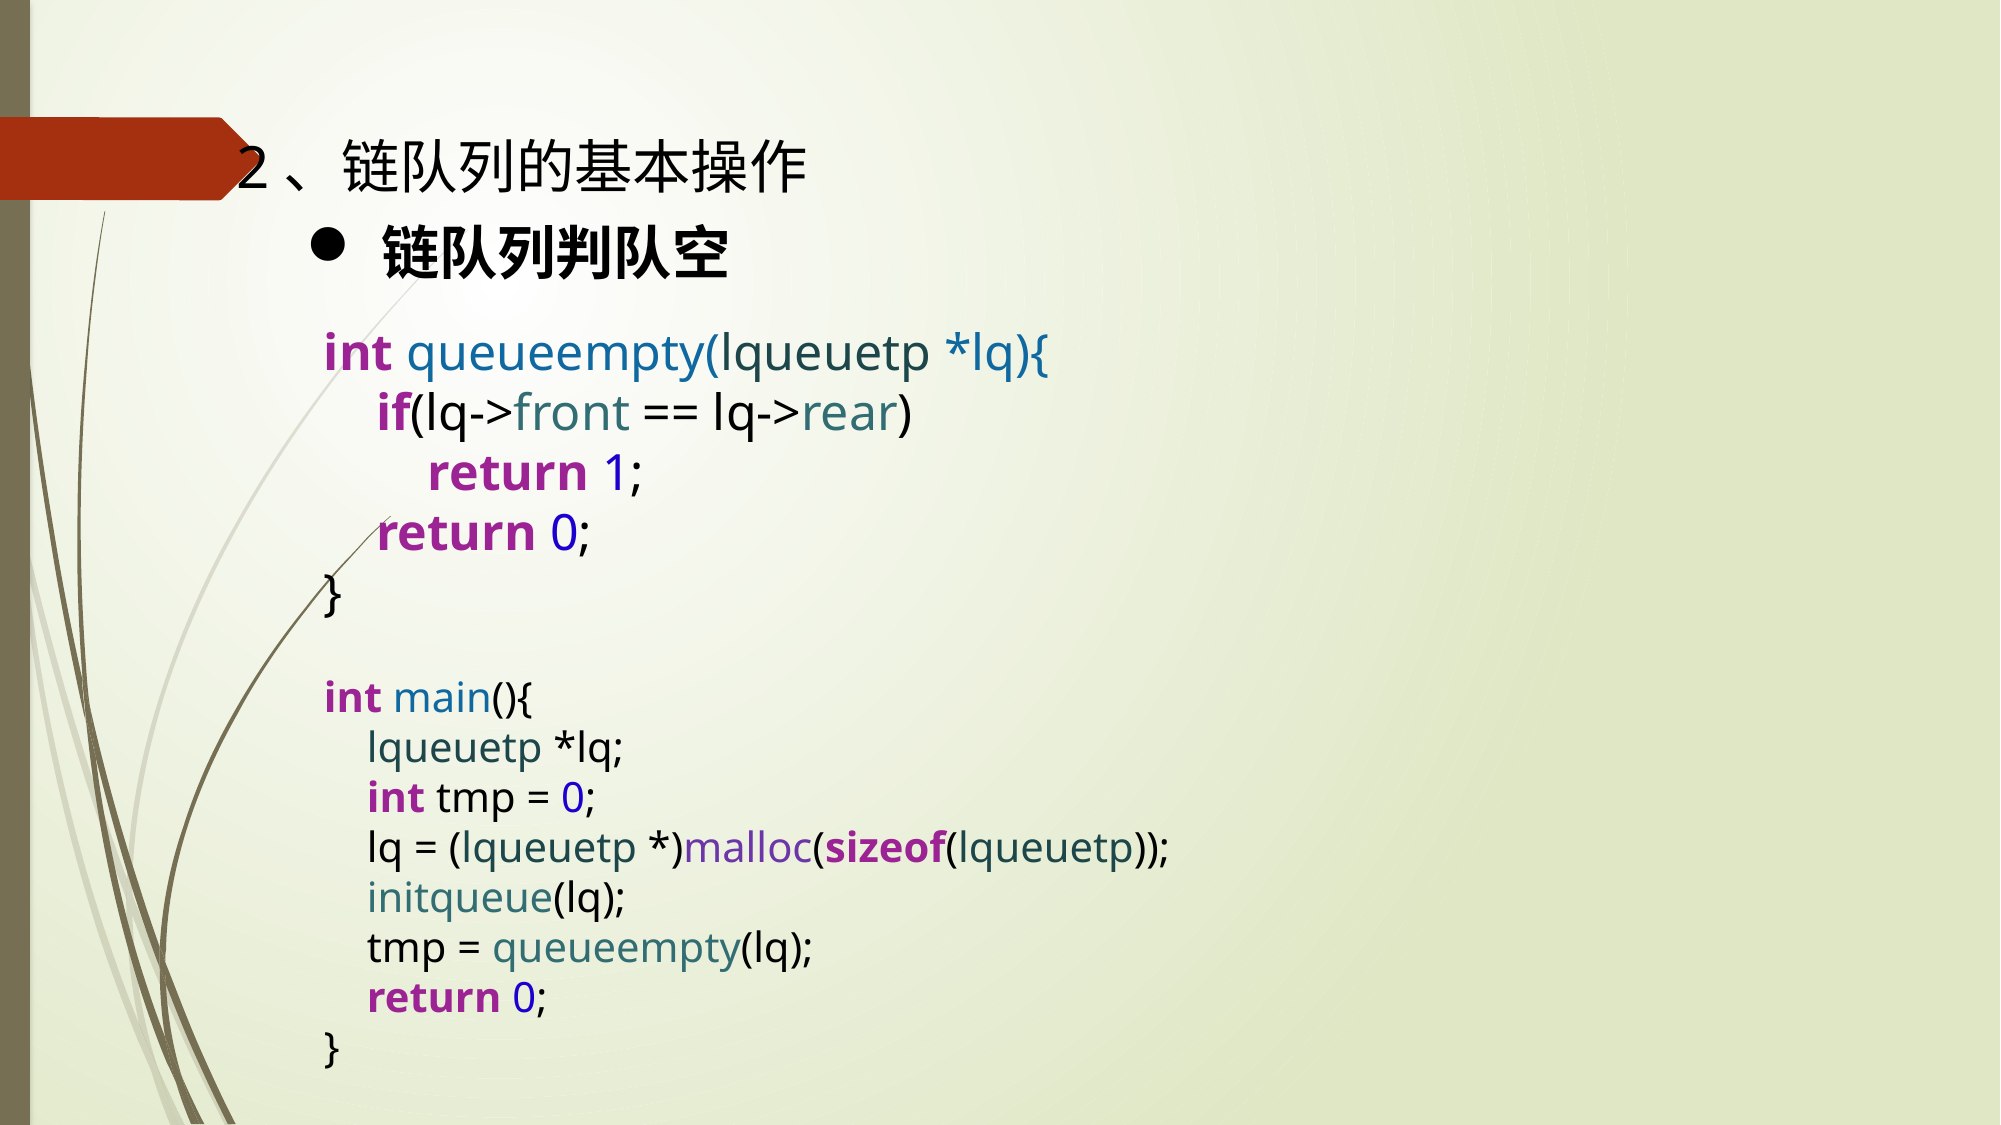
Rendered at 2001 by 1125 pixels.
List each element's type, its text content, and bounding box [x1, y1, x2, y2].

text_box int queueempty(lqueuetp *lq){ if(lq->front == lq->rear) return 1; return 0; } int main(){ lqueuetp *lq; int tmp = 0; lq = (lqueuetp *)malloc(sizeof(lqueuetp)); initqueue(lq); tmp = queueempty(lq); return 0; } [309, 313, 1696, 1079]
text_box 2、链队列的基本操作 [221, 123, 1648, 208]
text_box 链队列判队空 [291, 209, 1738, 294]
